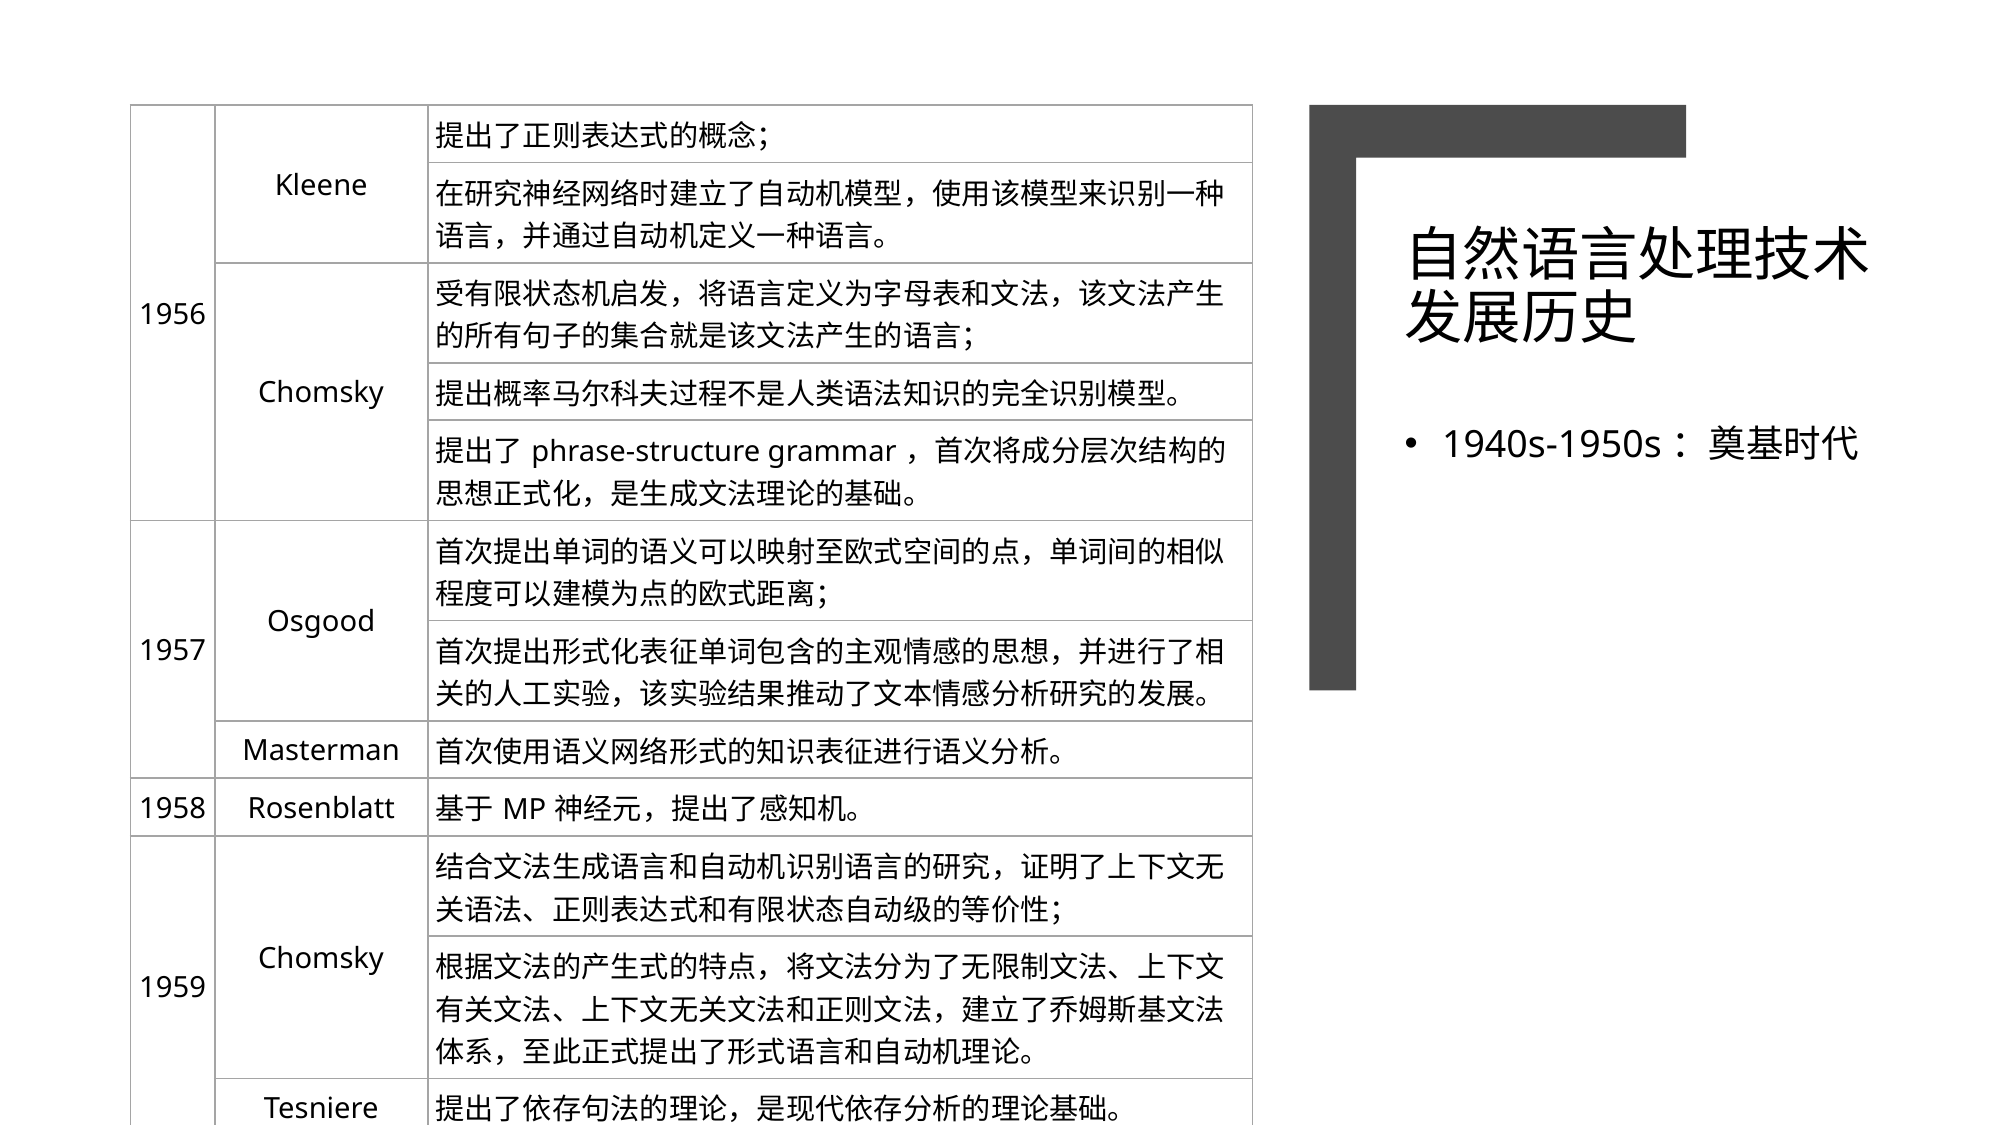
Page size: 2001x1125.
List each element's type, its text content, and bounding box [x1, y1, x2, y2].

table_header 1956 [131, 106, 214, 520]
table_cell Chomsky [216, 264, 427, 520]
table_header 提出了正则表达式的概念； [429, 106, 1252, 162]
table_cell Tesniere [216, 1079, 427, 1125]
title 自然语言处理技术发展历史 [1389, 182, 1891, 395]
table_cell 提出概率马尔科夫过程不是人类语法知识的完全识别模型。 [429, 364, 1252, 419]
table_cell 1959 [131, 837, 214, 1125]
table_cell 提出了phrase-structure grammar，首次将成分层次结构的思想正式化，是生成文法理论的基础。 [429, 421, 1252, 520]
table_cell Masterman [216, 722, 427, 777]
table_cell 1957 [131, 521, 214, 777]
table_cell Osgood [216, 521, 427, 720]
table_cell 首次提出单词的语义可以映射至欧式空间的点，单词间的相似程度可以建模为点的欧式距离； [429, 521, 1252, 620]
table_cell Rosenblatt [216, 779, 427, 835]
table_cell 提出了依存句法的理论，是现代依存分析的理论基础。 [429, 1079, 1252, 1125]
table_cell 首次提出形式化表征单词包含的主观情感的思想，并进行了相关的人工实验，该实验结果推动了文本情感分析研究的发展。 [429, 621, 1252, 720]
table_cell Chomsky [216, 837, 427, 1078]
table_cell 根据文法的产生式的特点，将文法分为了无限制文法、上下文有关文法、上下文无关文法和正则文法，建立了乔姆斯基文法体系，至此正式提出了形式语言和自动机理论。 [429, 937, 1252, 1078]
text_box [1309, 104, 1687, 691]
table_cell 首次使用语义网络形式的知识表征进行语义分析。 [429, 722, 1252, 777]
table_cell 在研究神经网络时建立了自动机模型，使用该模型来识别一种语言，并通过自动机定义一种语言。 [429, 163, 1252, 262]
table_cell 1958 [131, 779, 214, 835]
table_cell 结合文法生成语言和自动机识别语言的研究，证明了上下文无关语法、正则表达式和有限状态自动级的等价性； [429, 837, 1252, 935]
list 1940s-1950s：奠基时代 [1389, 417, 1891, 1020]
table_cell 受有限状态机启发，将语言定义为字母表和文法，该文法产生的所有句子的集合就是该文法产生的语言； [429, 264, 1252, 362]
table_header Kleene [216, 106, 427, 262]
table_cell 基于MP神经元，提出了感知机。 [429, 779, 1252, 835]
